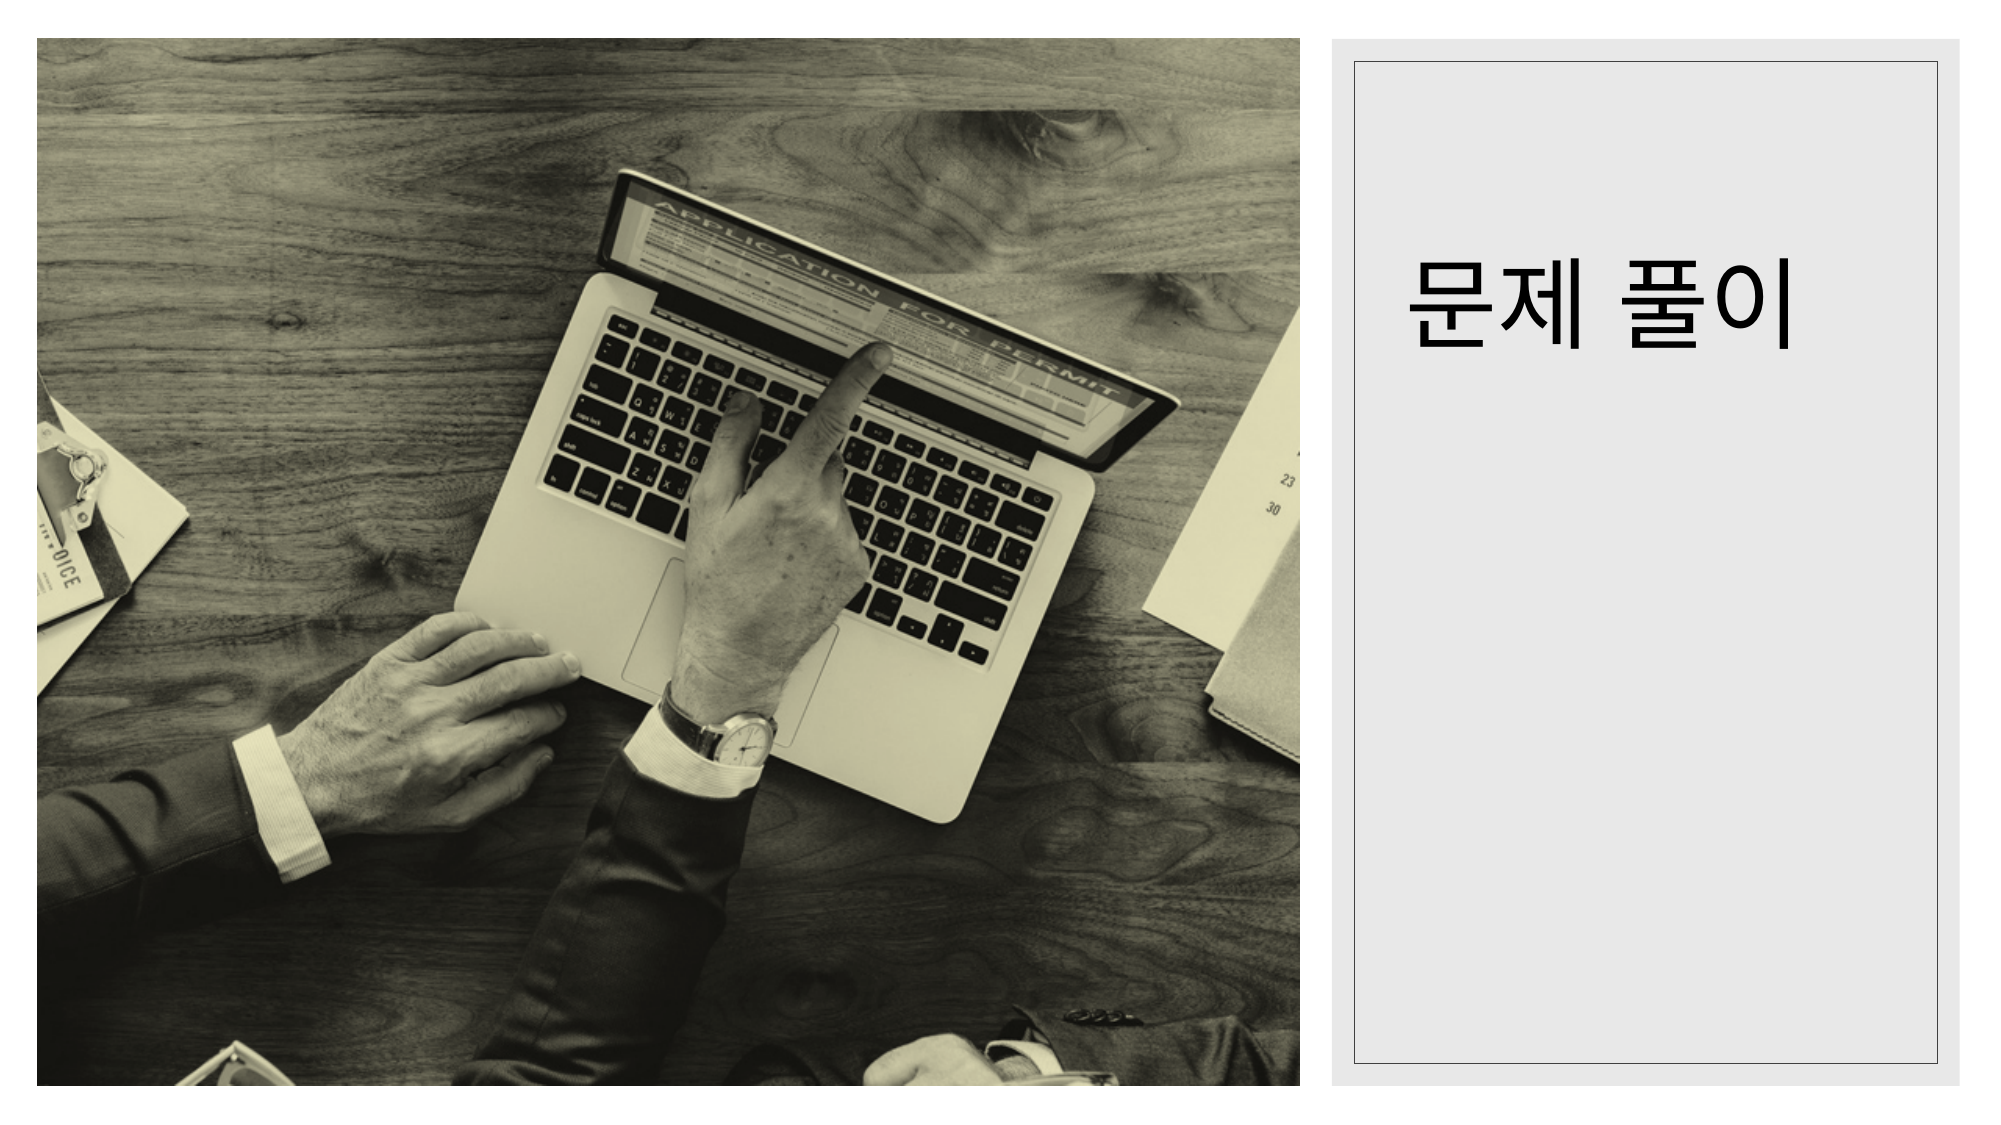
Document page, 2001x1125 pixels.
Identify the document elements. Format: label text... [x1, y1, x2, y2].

picture [37, 39, 1300, 1086]
title 문제 풀이 [1390, 98, 1907, 369]
